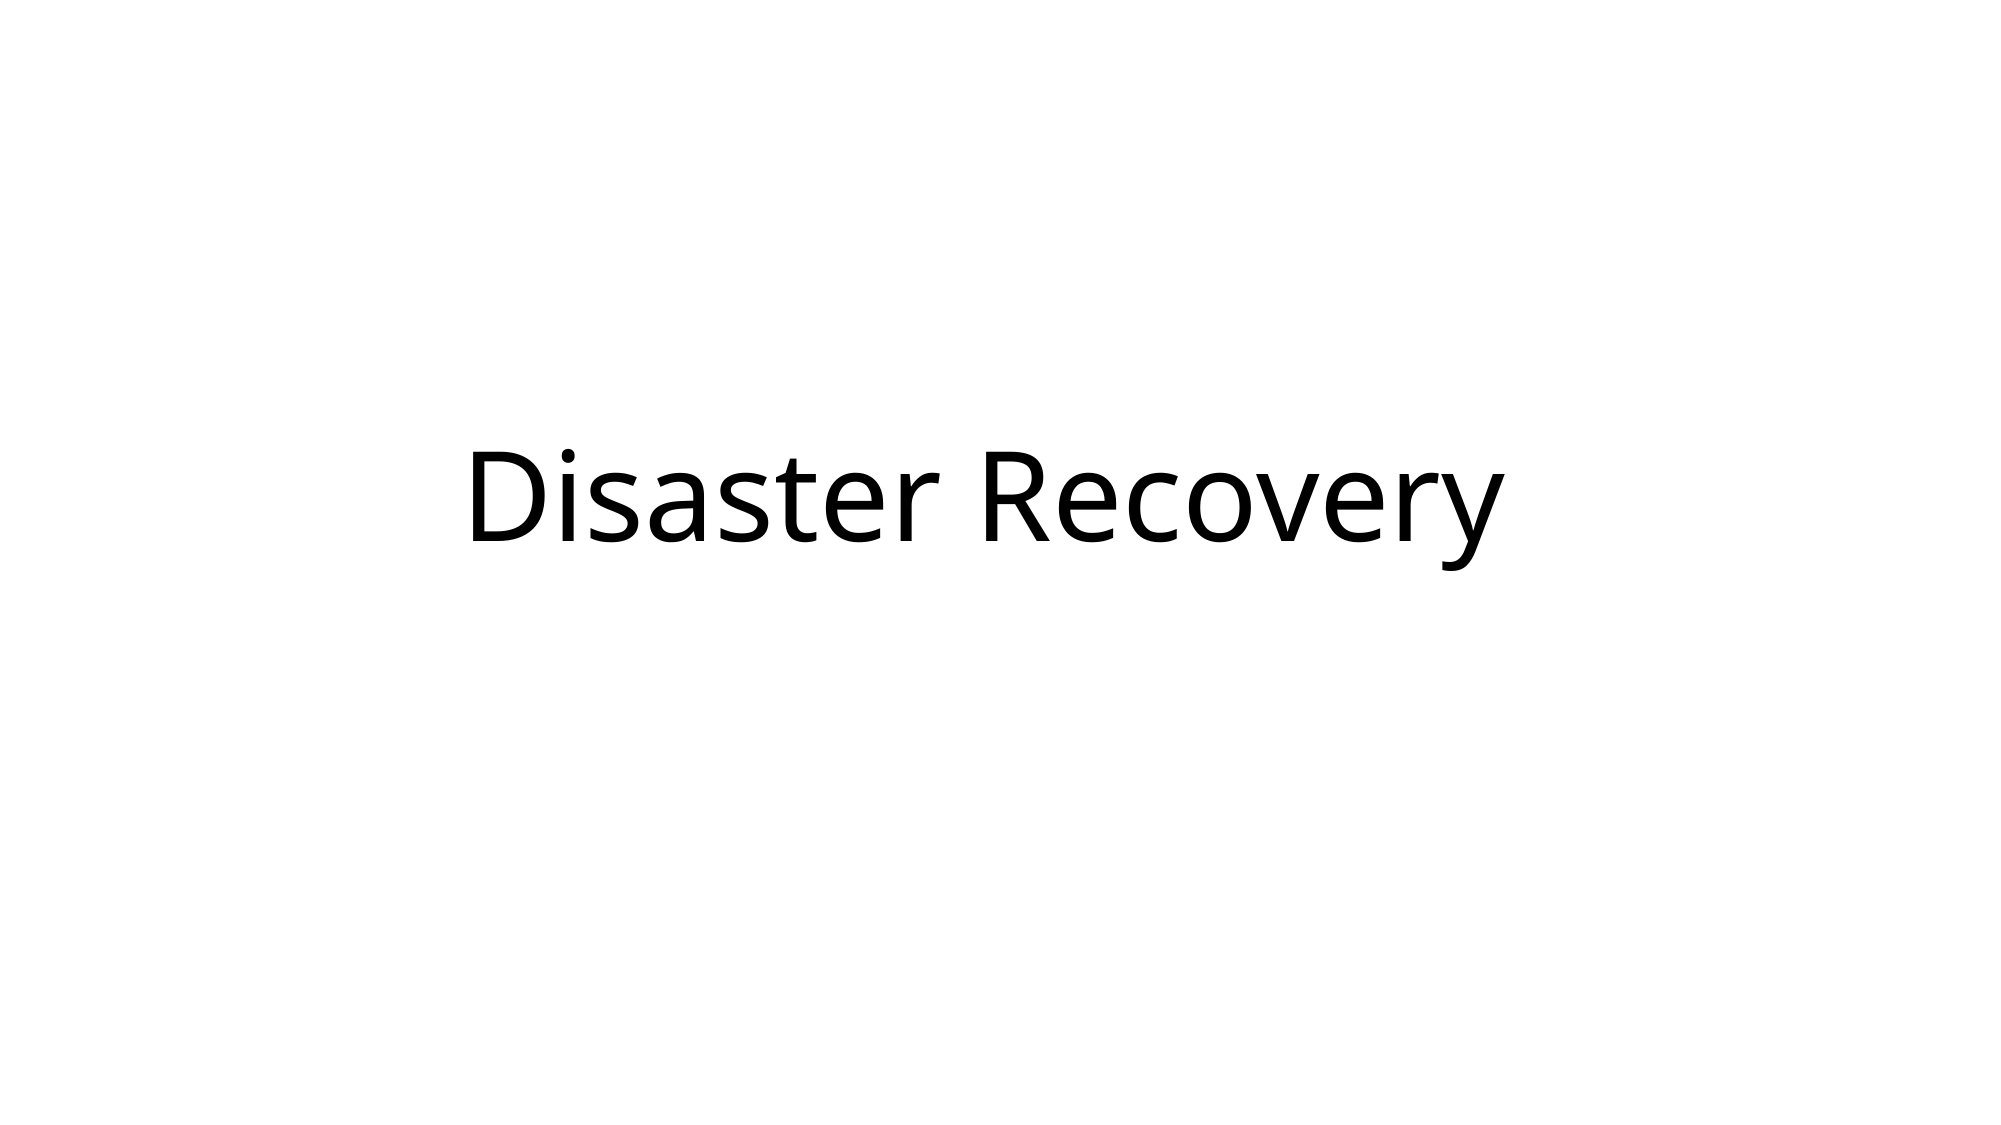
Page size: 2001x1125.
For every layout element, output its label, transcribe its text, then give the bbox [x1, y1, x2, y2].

title Disaster Recovery [249, 184, 1750, 576]
